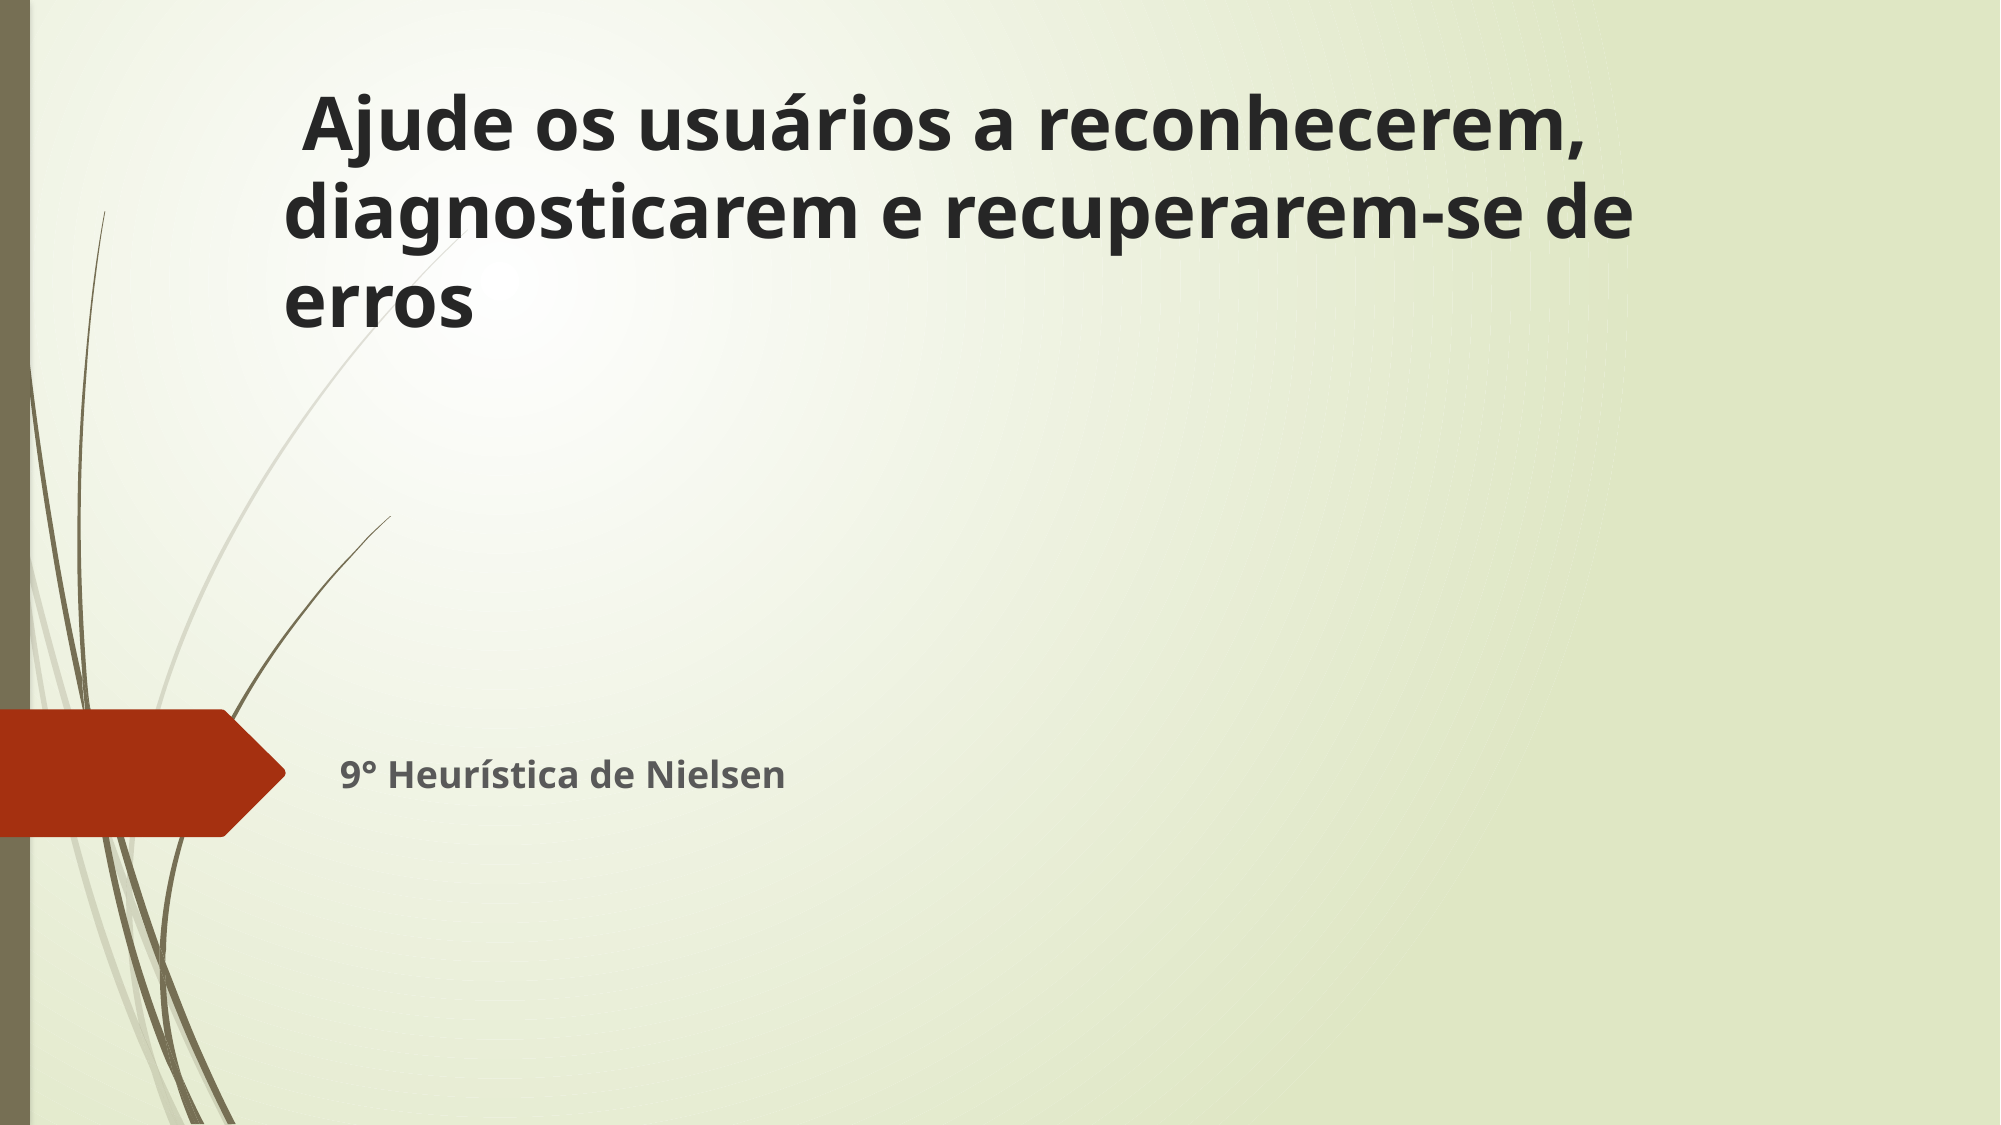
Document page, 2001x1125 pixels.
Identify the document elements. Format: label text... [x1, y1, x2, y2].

subtitle 9° Heurística de Nielsen [324, 743, 1312, 891]
title Ajude os usuários a reconhecerem, diagnosticarem e recuperarem-se de erros [268, 67, 1732, 439]
